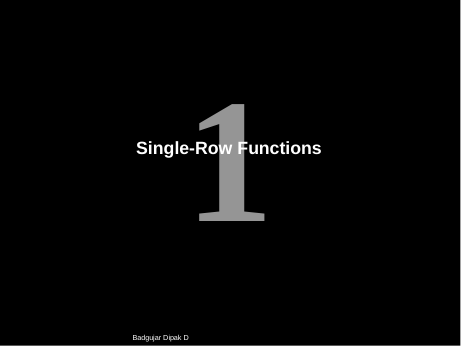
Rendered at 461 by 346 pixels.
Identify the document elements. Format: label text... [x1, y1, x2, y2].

title 1 [183, 41, 277, 134]
title 1 [183, 158, 277, 257]
text_box Badgujar Dipak D [130, 331, 327, 343]
text_box Single-Row Functions [134, 134, 327, 158]
